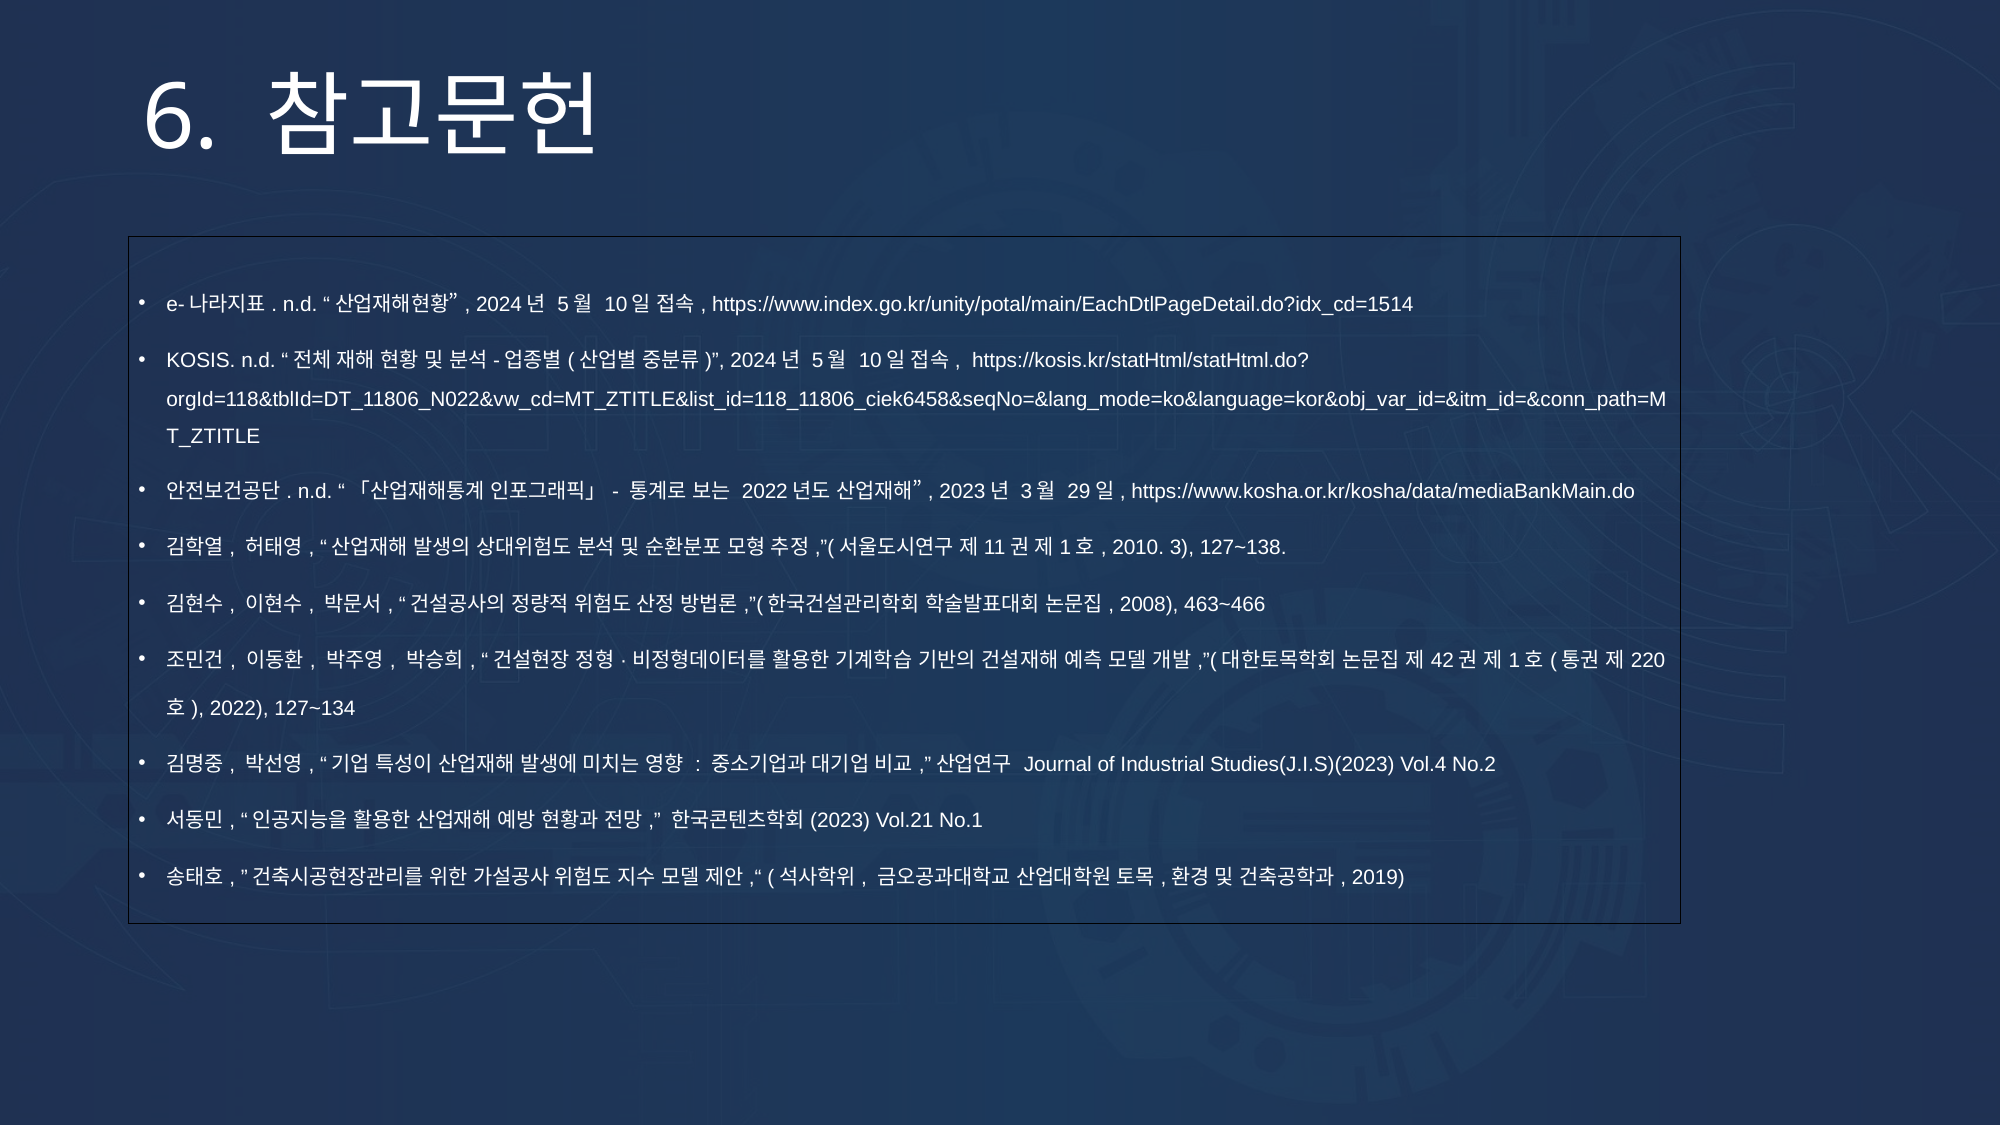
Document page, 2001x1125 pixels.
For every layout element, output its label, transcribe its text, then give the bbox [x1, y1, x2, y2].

text_box 6. 참고문헌 [127, 62, 1853, 280]
table_header e-나라지표. n.d. “산업재해현황”, 2024년 5월 10일 접속, https://www.index.go.kr/unity/potal/main/EachDtlPageDetail.do?idx_cd=1514 KOSIS. n.d. “전체 재해 현황 및 분석-업종별(산업별 중분류)”, 2024년 5월 10일 접속, https://kosis.kr/statHtml/statHtml.do?orgId=118&tblId=DT_11806_N022&vw_cd=MT_ZTITLE&list_id=118_11806_ciek6458&seqNo=&lang_mode=ko&language=kor&obj_var_id=&itm_id=&conn_path=MT_ZTITLE 안전보건공단. n.d. “「산업재해통계 인포그래픽」- 통계로 보는 2022년도 산업재해”, 2023년 3월 29일, https://www.kosha.or.kr/kosha/data/mediaBankMain.do 김학열, 허태영, “산업재해 발생의 상대위험도 분석 및 순환분포 모형 추정,”(서울도시연구 제11권 제1호, 2010. 3), 127~138. 김현수, 이현수, 박문서, “건설공사의 정량적 위험도 산정 방법론,”(한국건설관리학회 학술발표대회 논문집, 2008), 463~466 조민건, 이동환, 박주영, 박승희, “건설현장 정형·비정형데이터를 활용한 기계학습 기반의 건설재해 예측 모델 개발,”(대한토목학회 논문집 제42권 제1호(통권 제220호), 2022), 127~134 김명중, 박선영, “기업 특성이 산업재해 발생에 미치는 영향 : 중소기업과 대기업 비교,”산업연구 Journal of Industrial Studies(J.I.S)(2023) Vol.4 No.2 서동민, “인공지능을 활용한 산업재해 예방 현황과 전망,” 한국콘텐츠학회(2023) Vol.21 No.1 송태호, ”건축시공현장관리를 위한 가설공사 위험도 지수 모델 제안,“ (석사학위, 금오공과대학교 산업대학원 토목,환경 및 건축공학과, 2019) [129, 237, 1680, 923]
